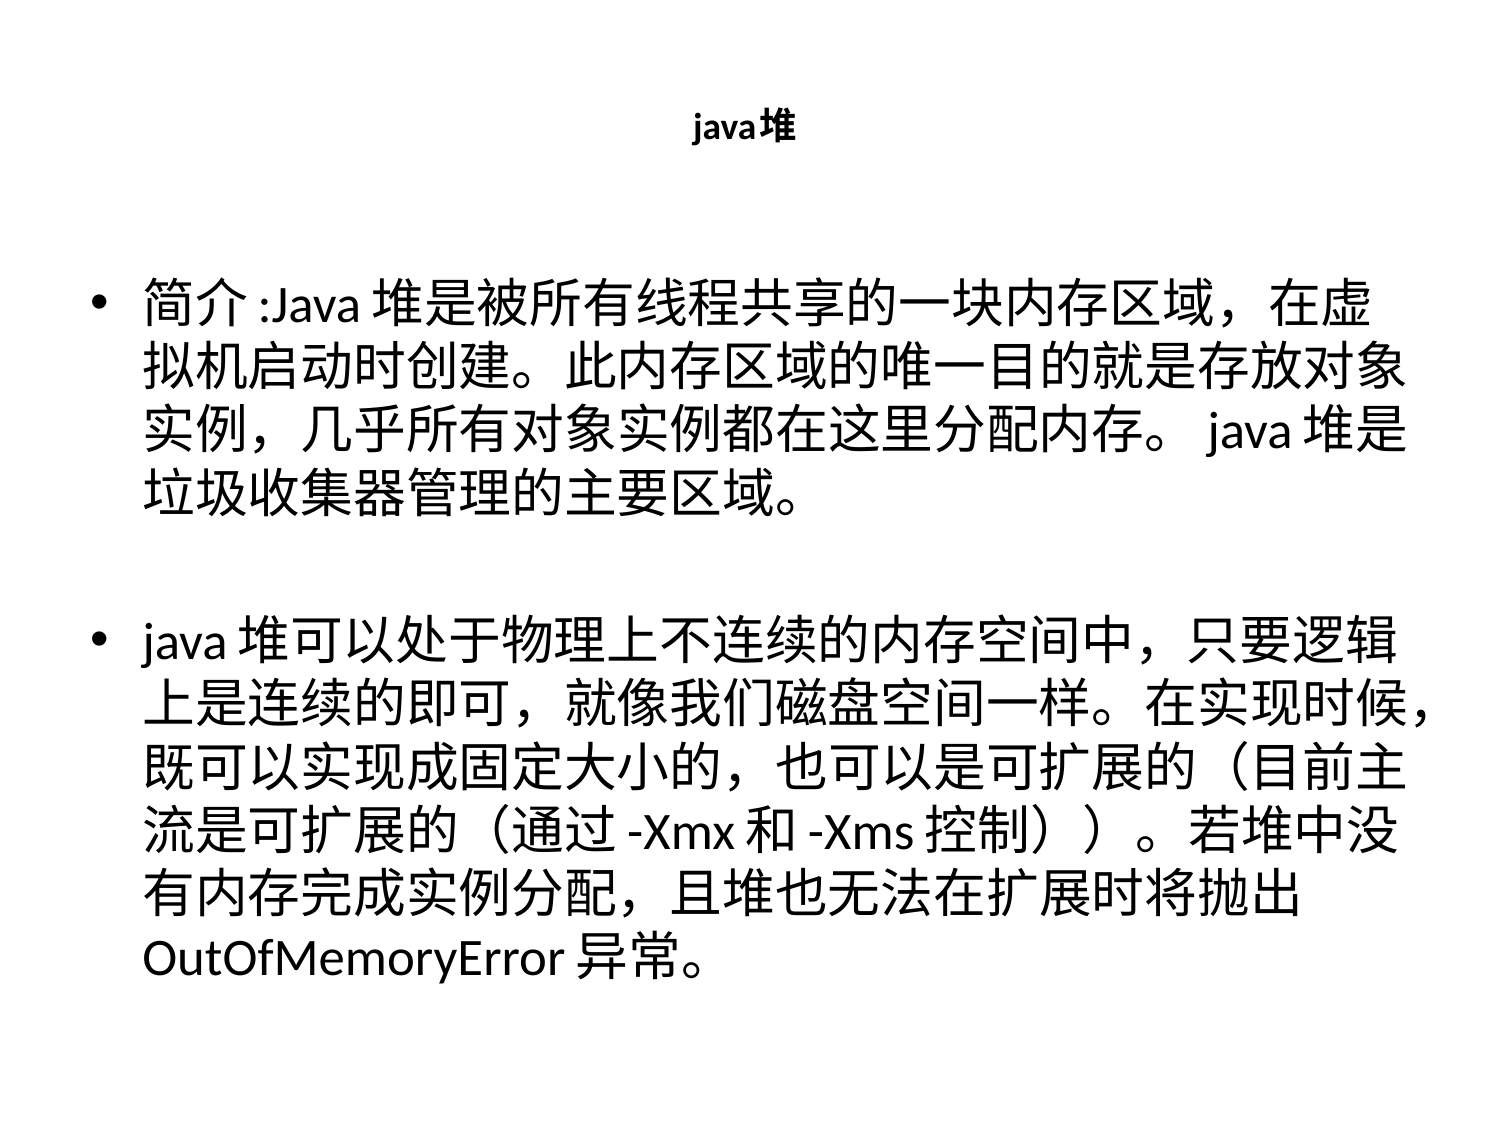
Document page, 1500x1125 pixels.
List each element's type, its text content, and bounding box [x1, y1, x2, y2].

list 简介:Java堆是被所有线程共享的一块内存区域，在虚拟机启动时创建。此内存区域的唯一目的就是存放对象实例，几乎所有对象实例都在这里分配内存。java堆是垃圾收集器管理的主要区域。 java堆可以处于物理上不连续的内存空间中，只要逻辑上是连续的即可，就像我们磁盘空间一样。在实现时候，既可以实现成固定大小的，也可以是可扩展的（目前主流是可扩展的（通过-Xmx和-Xms控制））。若堆中没有内存完成实例分配，且堆也无法在扩展时将抛出OutOfMemoryError异常。 [75, 262, 1425, 1005]
title java堆 [70, 93, 1421, 201]
